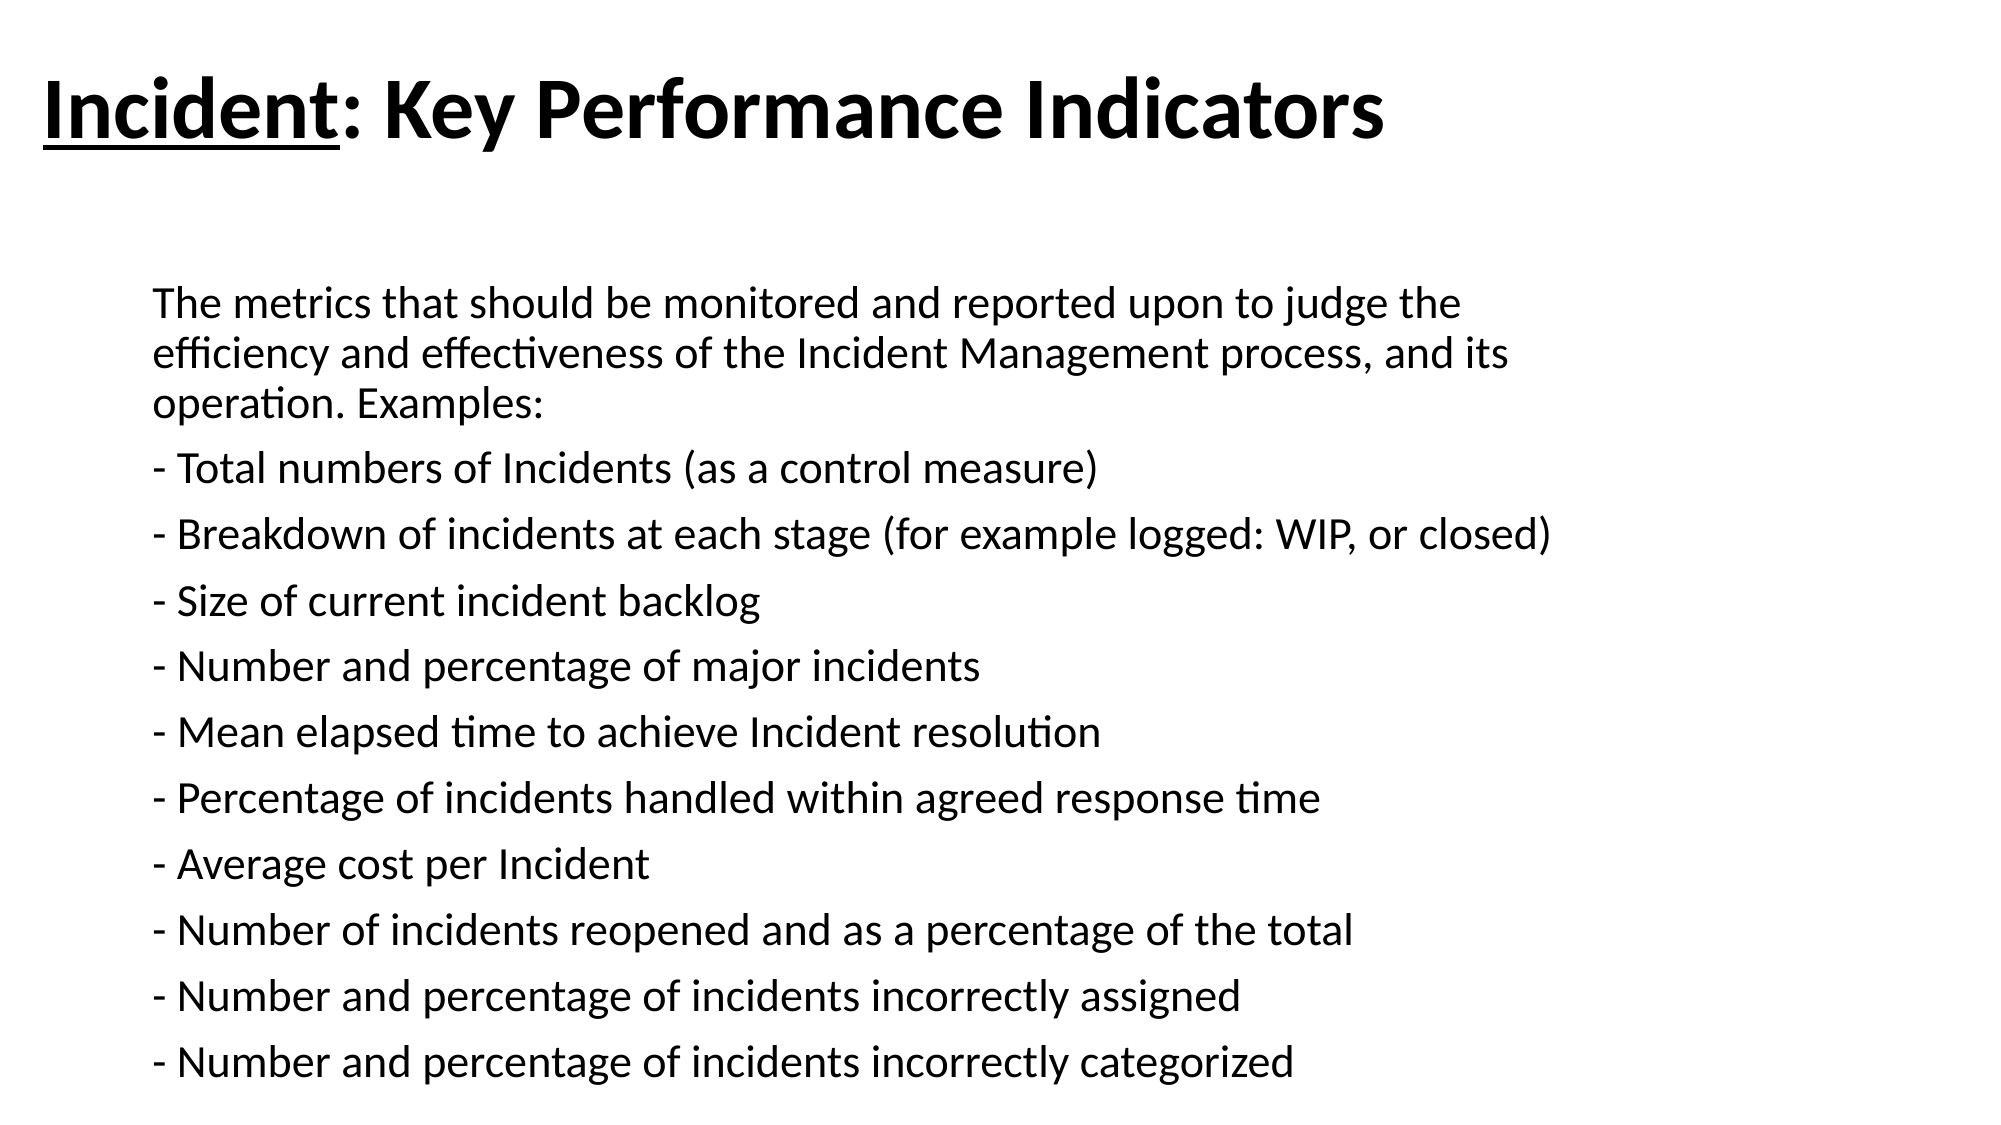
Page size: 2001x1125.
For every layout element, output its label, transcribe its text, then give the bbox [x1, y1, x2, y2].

title Incident: Key Performance Indicators [27, 54, 1724, 272]
list The metrics that should be monitored and reported upon to judge the efficiency and effectiveness of the Incident Management process, and its operation. Examples: - Total numbers of Incidents (as a control measure) - Breakdown of incidents at each stage (for example logged: WIP, or closed) - Size of current incident backlog - Number and percentage of major incidents - Mean elapsed time to achieve Incident resolution - Percentage of incidents handled within agreed response time - Average cost per Incident - Number of incidents reopened and as a percentage of the total - Number and percentage of incidents incorrectly assigned - Number and percentage of incidents incorrectly categorized [137, 271, 1599, 1103]
